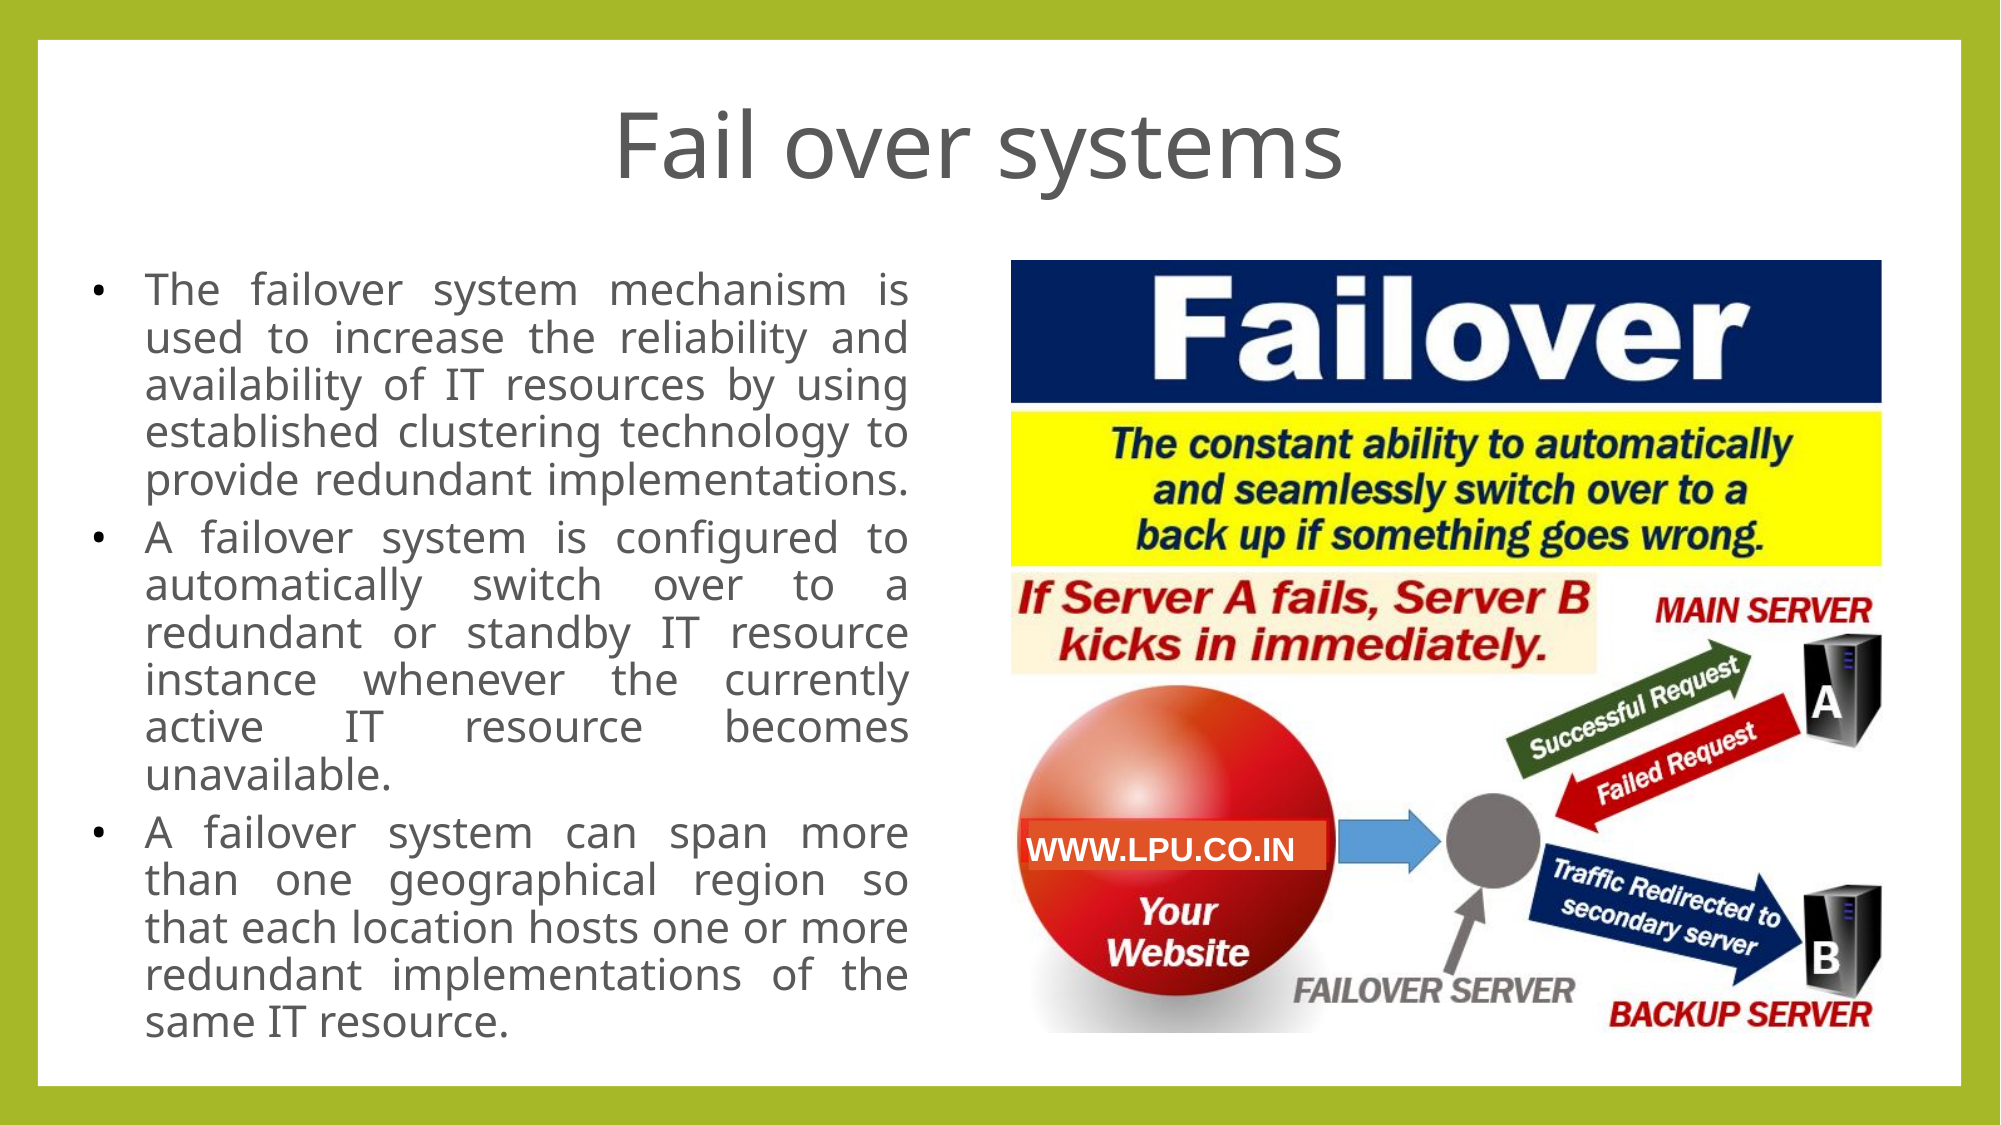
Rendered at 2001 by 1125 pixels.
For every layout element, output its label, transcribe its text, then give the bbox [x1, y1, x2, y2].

title Fail over systems [97, 37, 1862, 261]
list The failover system mechanism is used to increase the reliability and availability of IT resources by using established clustering technology to provide redundant implementations. A failover system is configured to automatically switch over to a redundant or standby IT resource instance whenever the currently active IT resource becomes unavailable. A failover system can span more than one geographical region so that each location hosts one or more redundant implementations of the same IT resource. [75, 260, 926, 1070]
picture [1010, 260, 1884, 1034]
